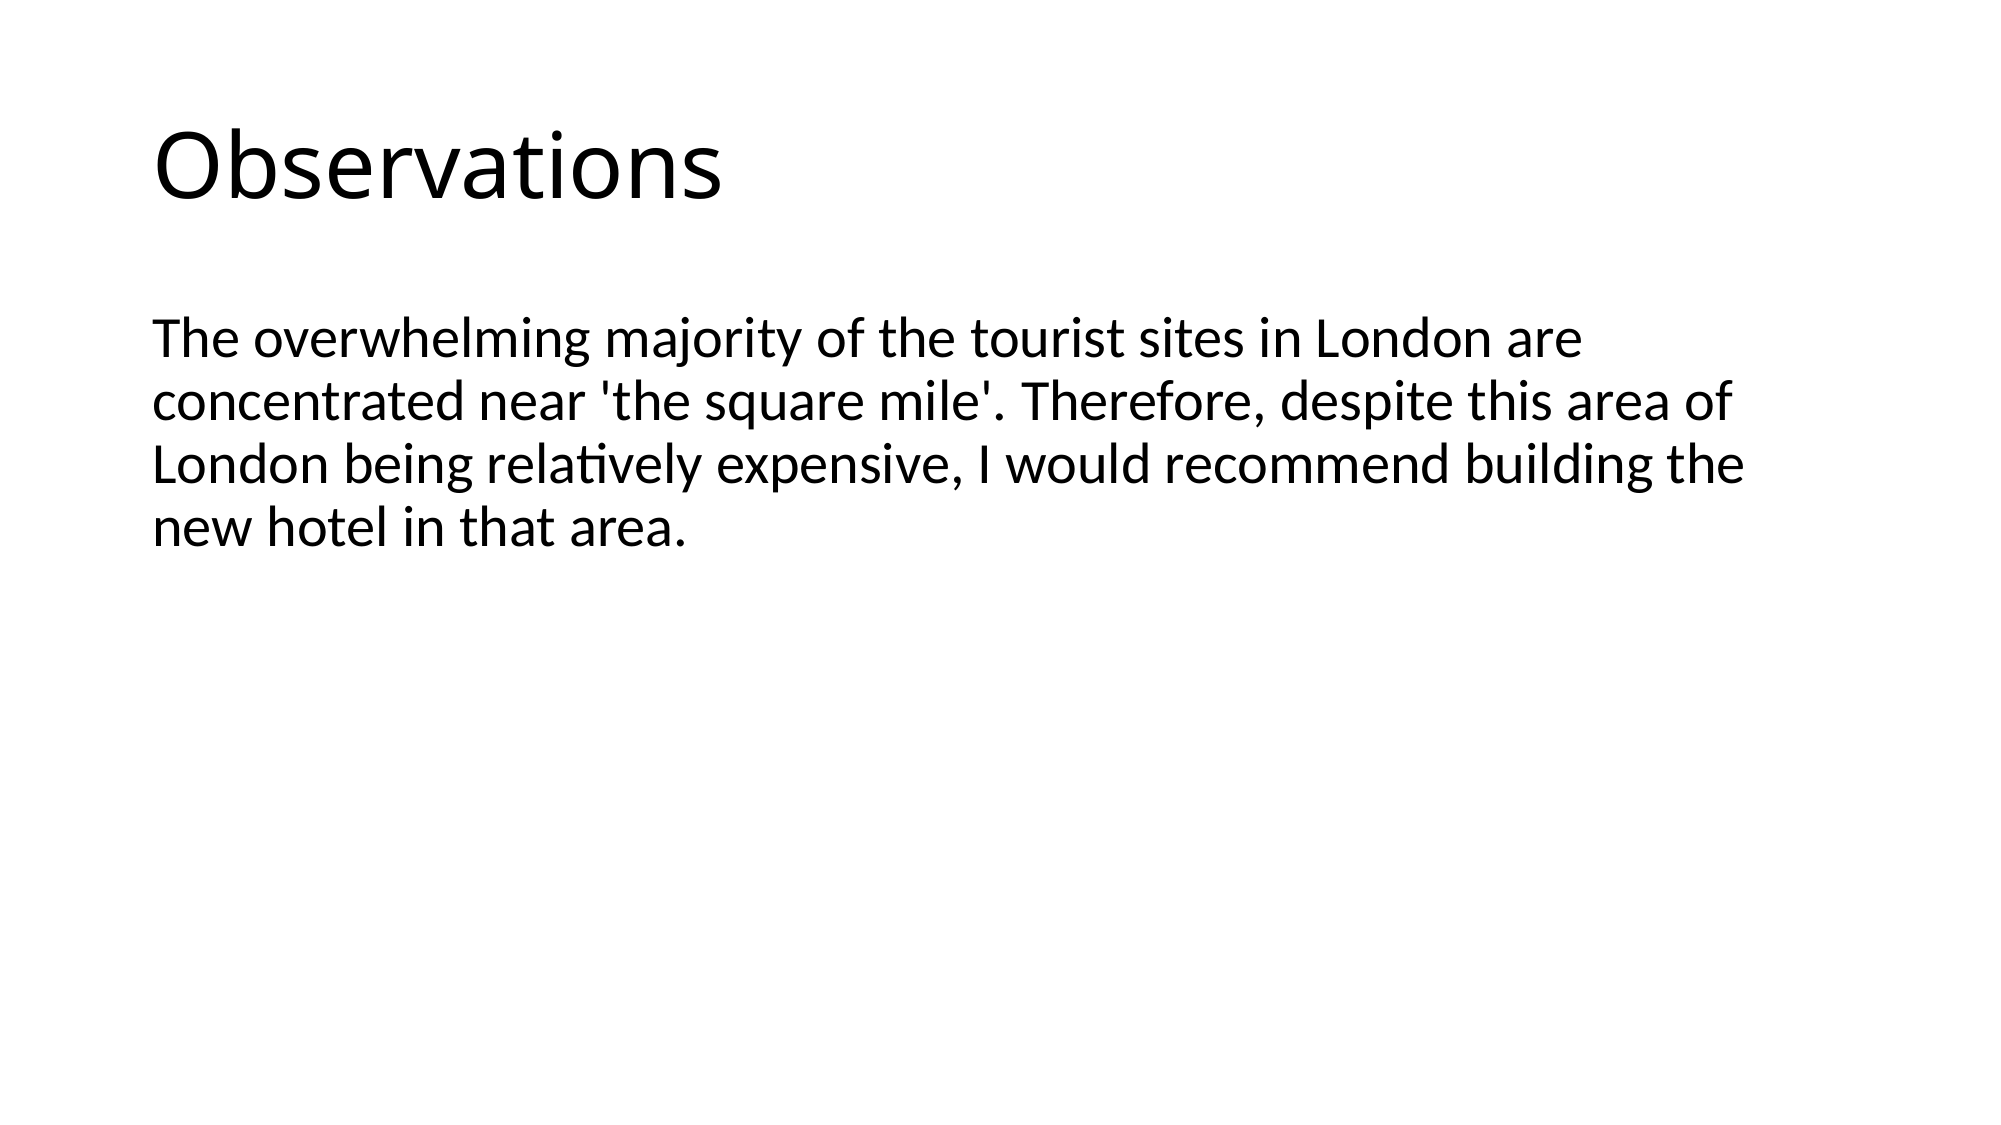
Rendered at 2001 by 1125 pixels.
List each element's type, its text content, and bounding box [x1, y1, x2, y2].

title Observations [137, 59, 1863, 278]
list The overwhelming majority of the tourist sites in London are concentrated near 'the square mile'. Therefore, despite this area of London being relatively expensive, I would recommend building the new hotel in that area. [137, 299, 1863, 1014]
